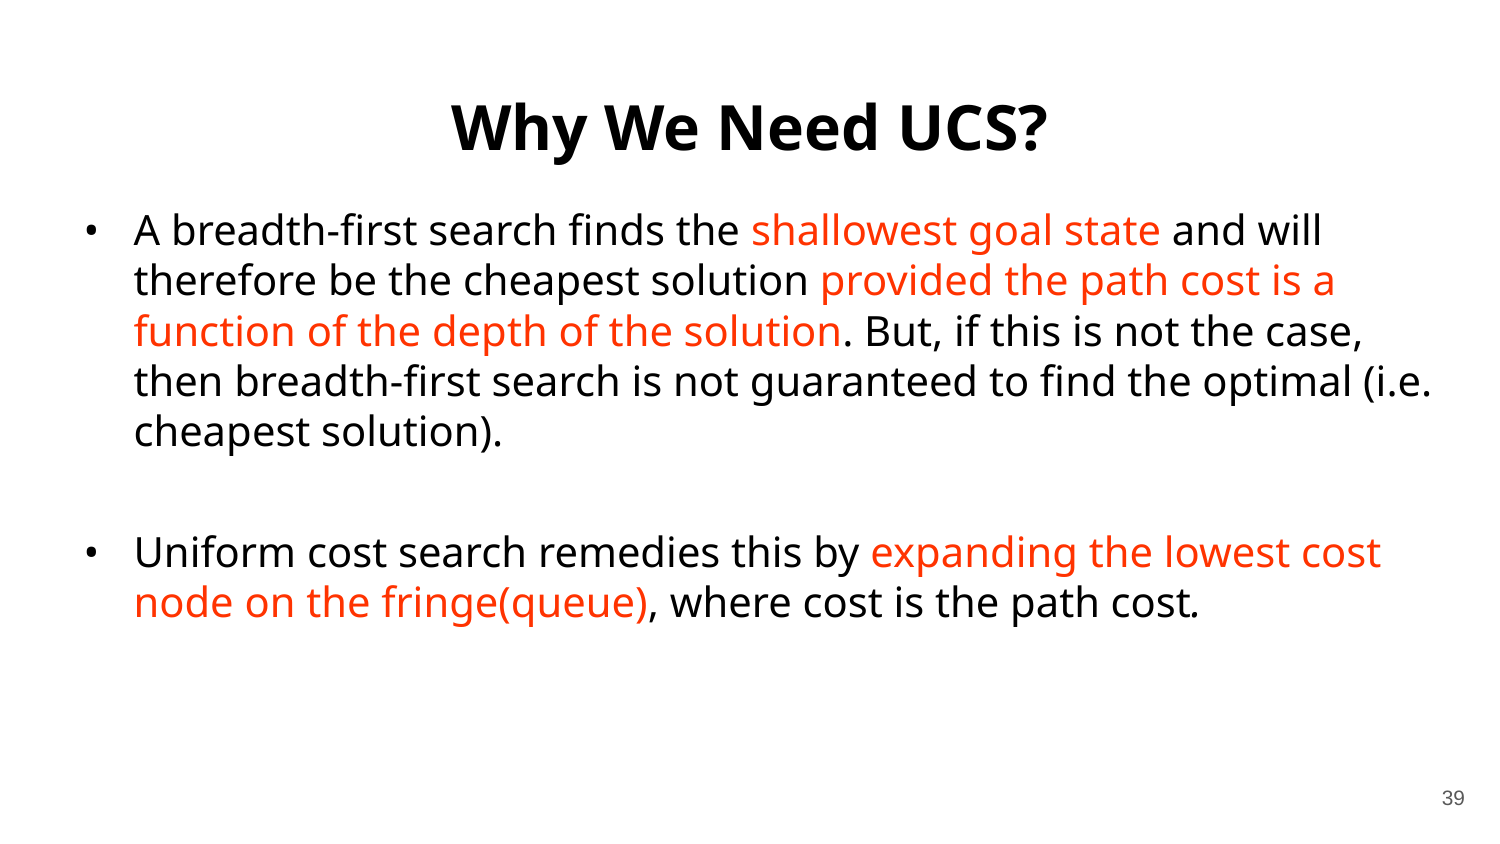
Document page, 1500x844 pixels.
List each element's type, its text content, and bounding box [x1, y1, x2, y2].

slide_number ‹#› [1389, 764, 1480, 830]
list A breadth-first search finds the shallowest goal state and will therefore be the cheapest solution provided the path cost is a function of the depth of the solution. But, if this is not the case, then breadth-first search is not guaranteed to find the optimal (i.e. cheapest solution). Uniform cost search remedies this by expanding the lowest cost node on the fringe(queue), where cost is the path cost. [51, 189, 1449, 750]
title Why We Need UCS? [51, 72, 1449, 167]
